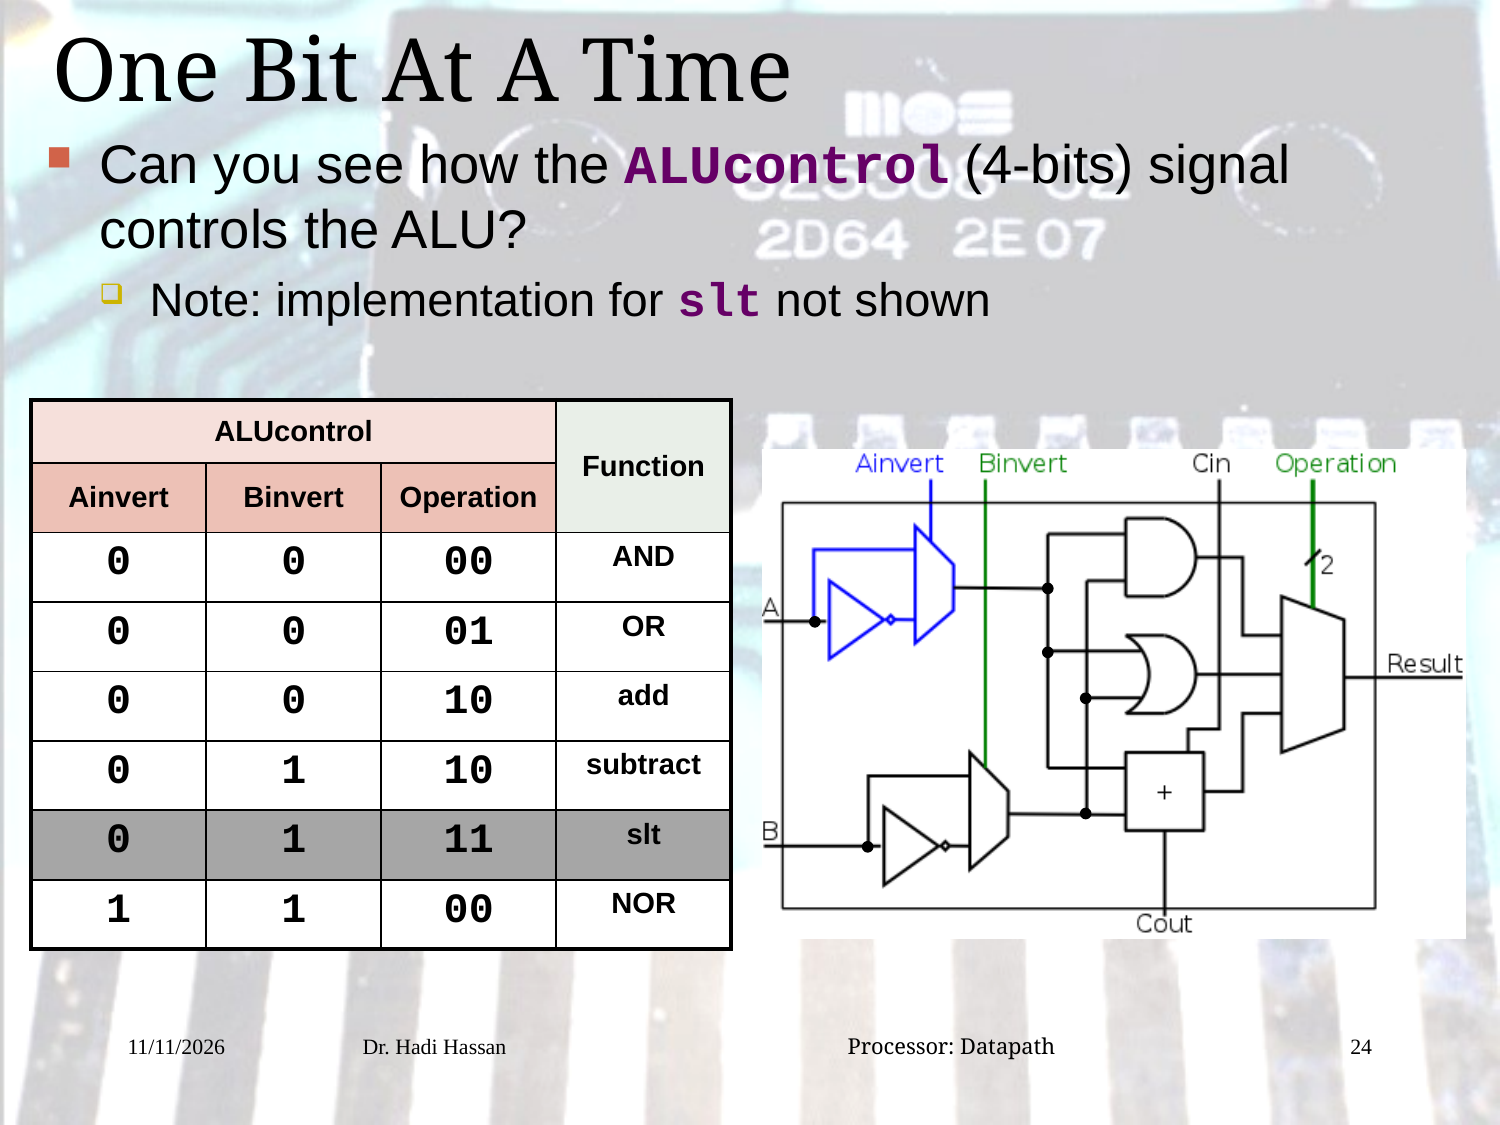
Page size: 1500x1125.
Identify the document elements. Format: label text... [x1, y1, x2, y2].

table_cell 0 [207, 672, 380, 740]
table_cell 0 [207, 603, 380, 671]
table_cell subtract [557, 742, 729, 809]
table_cell 0 [207, 533, 380, 601]
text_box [762, 449, 1466, 940]
table_cell 1 [207, 742, 380, 809]
table_cell Binvert [207, 464, 380, 532]
table_cell 00 [382, 881, 555, 947]
table_cell NOR [557, 881, 729, 947]
table_cell 0 [33, 603, 205, 671]
table_cell slt [557, 811, 729, 879]
table_cell 1 [207, 811, 380, 879]
table_cell 0 [33, 672, 205, 740]
footer Dr. Hadi Hassan Processor: Datapath [271, 1024, 1074, 1082]
table_cell 1 [33, 881, 205, 947]
slide_number 24 [1074, 1024, 1388, 1101]
table_cell 10 [382, 672, 555, 740]
table_cell add [557, 672, 729, 740]
table_cell 00 [382, 533, 555, 601]
table_cell 01 [382, 603, 555, 671]
table_cell 0 [33, 742, 205, 809]
table_cell 1 [207, 881, 380, 947]
table_cell 10 [382, 742, 555, 809]
table_header Function [557, 402, 729, 532]
picture [0, 0, 1500, 1125]
table_cell 0 [33, 811, 205, 879]
table_cell Ainvert [33, 464, 205, 532]
table_cell AND [557, 533, 729, 601]
text_box One Bit At A Time [37, 6, 1388, 117]
table_cell OR [557, 603, 729, 671]
text_box Can you see how the ALUcontrol (4-bits) signal controls the ALU? Note: implementation for slt not shown [31, 121, 1419, 335]
table_header ALUcontrol [33, 402, 555, 462]
table_cell 11 [382, 811, 555, 879]
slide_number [112, 1024, 426, 1101]
table_cell 0 [33, 533, 205, 601]
table_cell Operation [382, 464, 555, 532]
